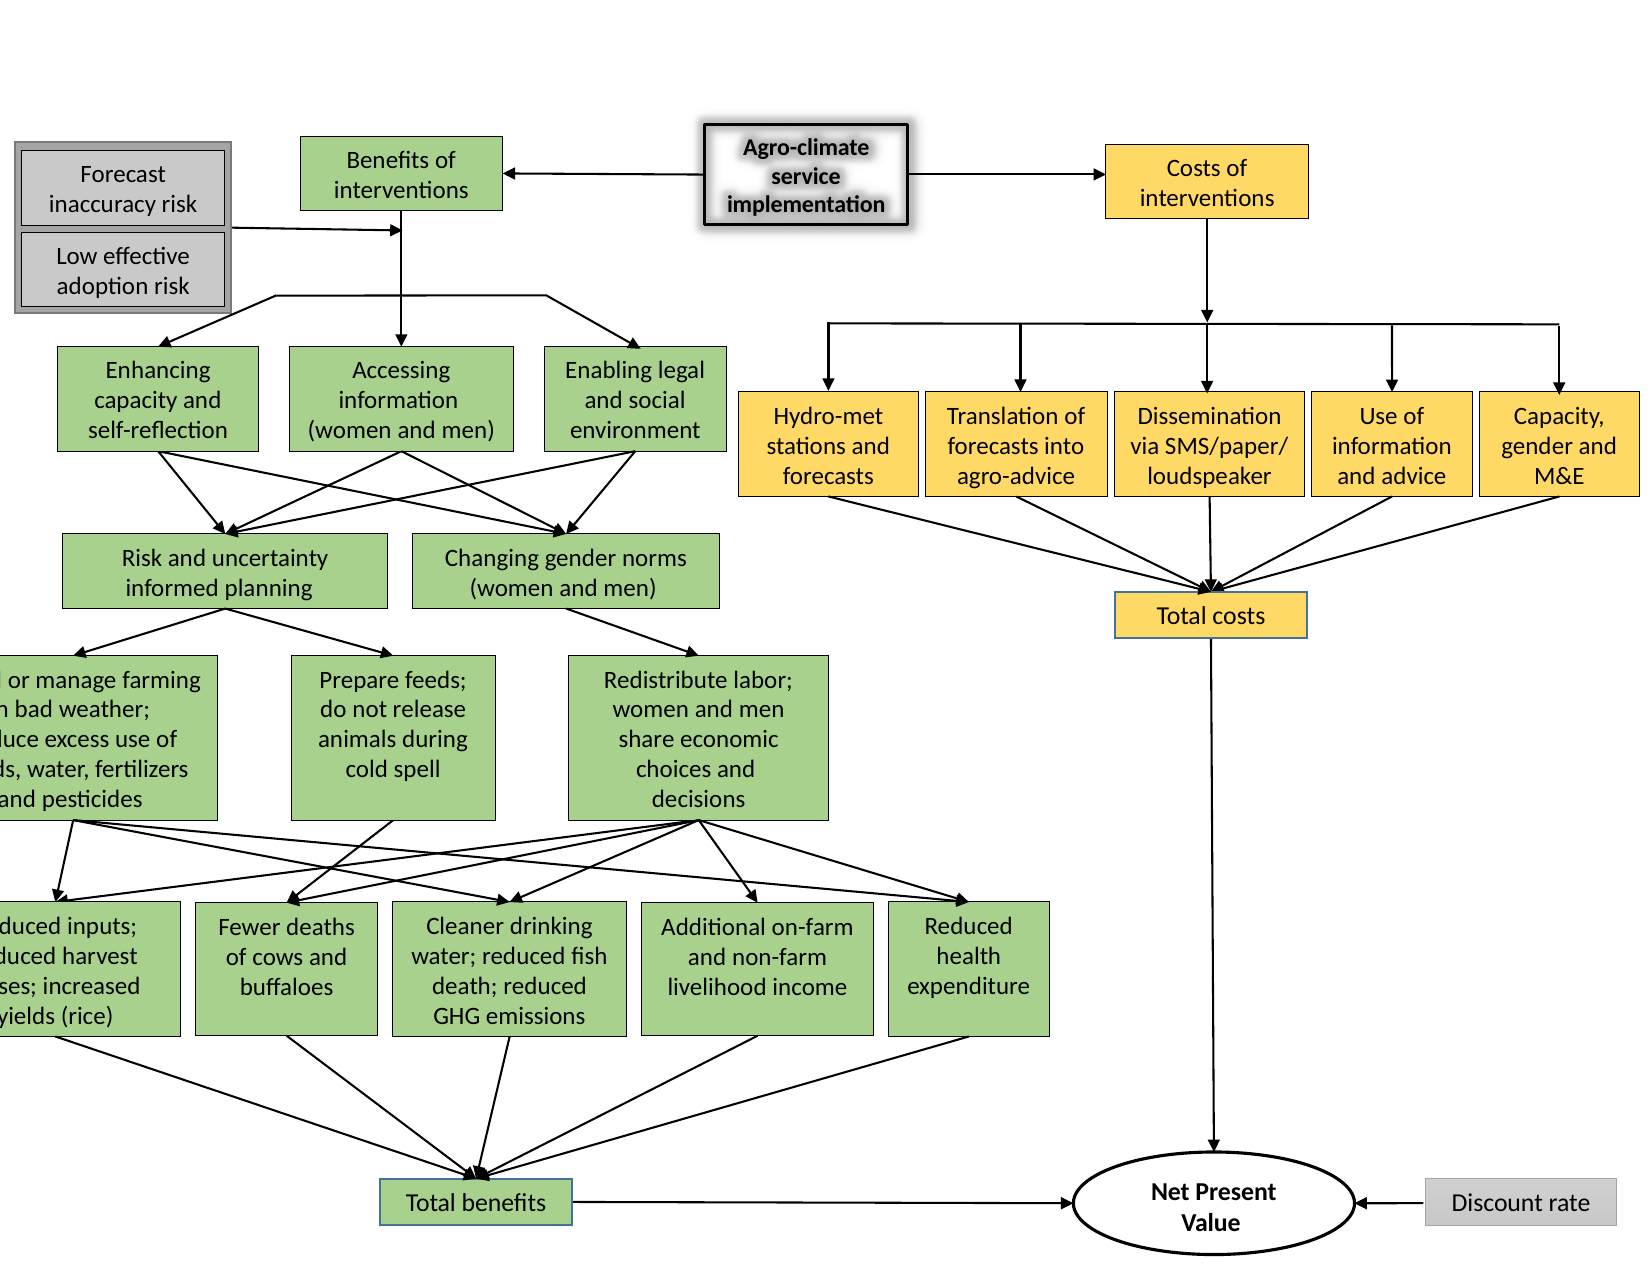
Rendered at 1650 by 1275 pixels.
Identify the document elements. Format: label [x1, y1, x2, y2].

text_box [0, 124, 1640, 1255]
